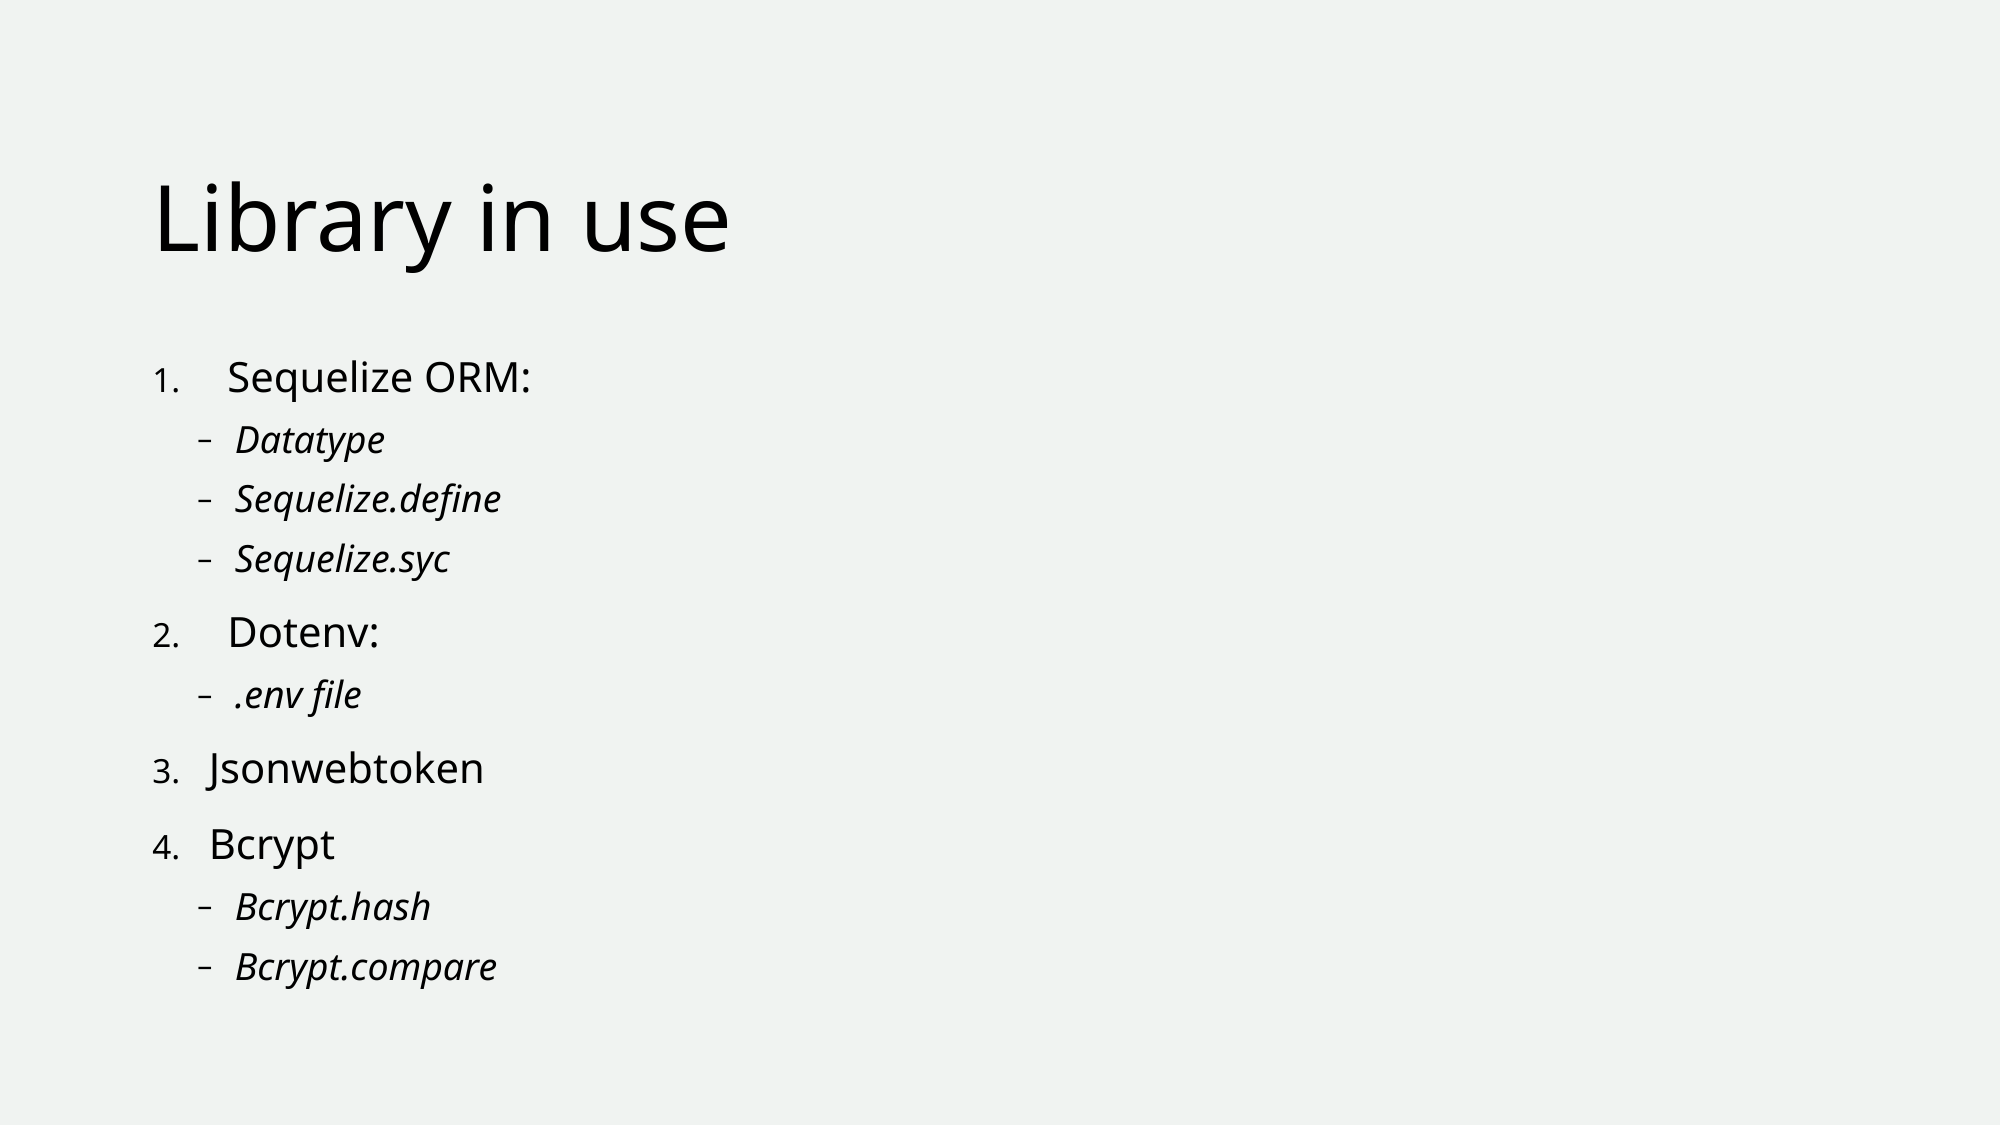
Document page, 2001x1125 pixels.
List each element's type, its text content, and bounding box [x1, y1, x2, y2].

title Library in use [137, 95, 1863, 280]
list Sequelize ORM: Datatype Sequelize.define Sequelize.syc Dotenv: .env file Jsonwebtoken Bcrypt Bcrypt.hash Bcrypt.compare [137, 338, 1863, 1014]
